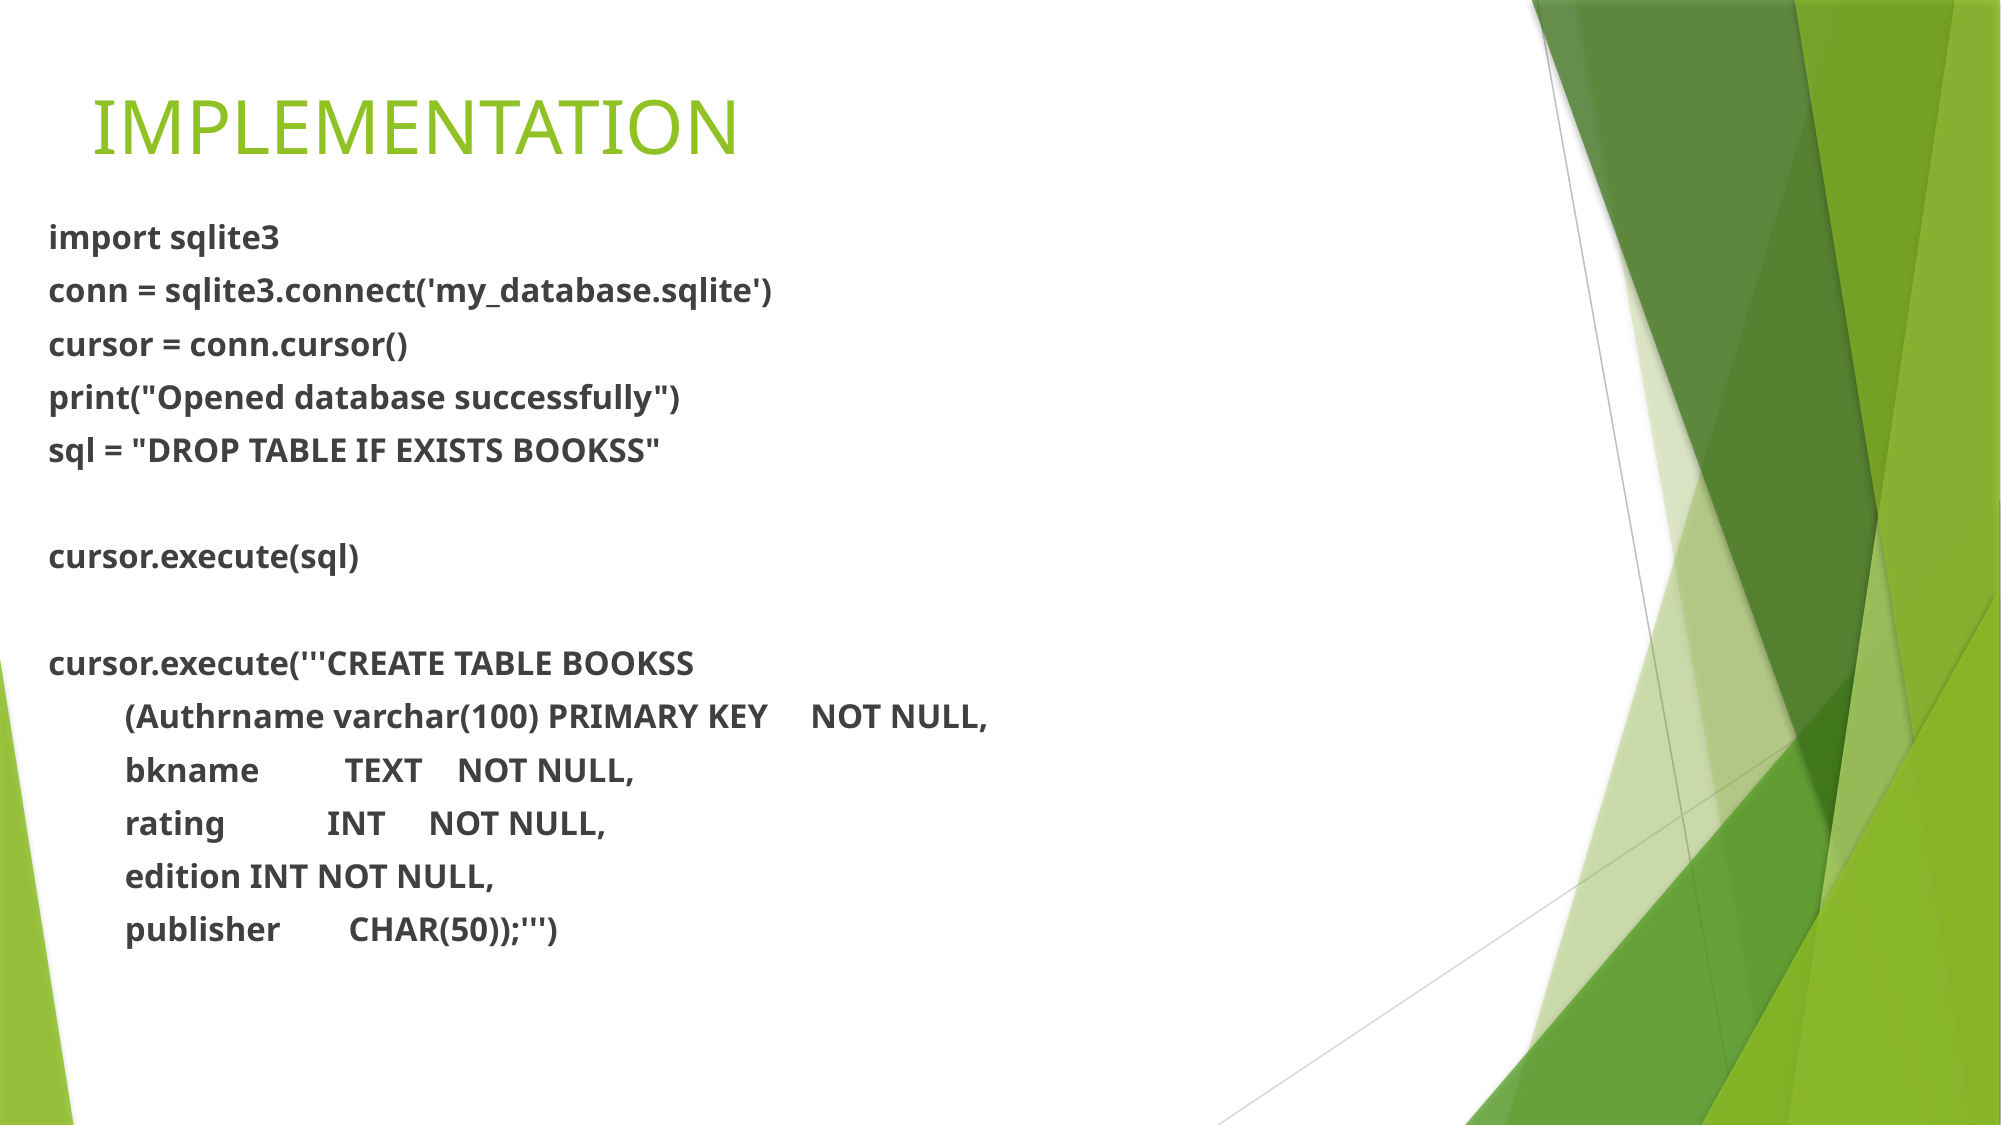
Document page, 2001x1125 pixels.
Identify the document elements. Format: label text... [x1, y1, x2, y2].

list import sqlite3 conn = sqlite3.connect('my_database.sqlite') cursor = conn.cursor() print("Opened database successfully") sql = "DROP TABLE IF EXISTS BOOKSS" cursor.execute(sql) cursor.execute('''CREATE TABLE BOOKSS (Authrname varchar(100) PRIMARY KEY NOT NULL, bkname TEXT NOT NULL, rating INT NOT NULL, edition INT NOT NULL, publisher CHAR(50));''') [33, 165, 1511, 960]
title IMPLEMENTATION [77, 72, 1020, 165]
